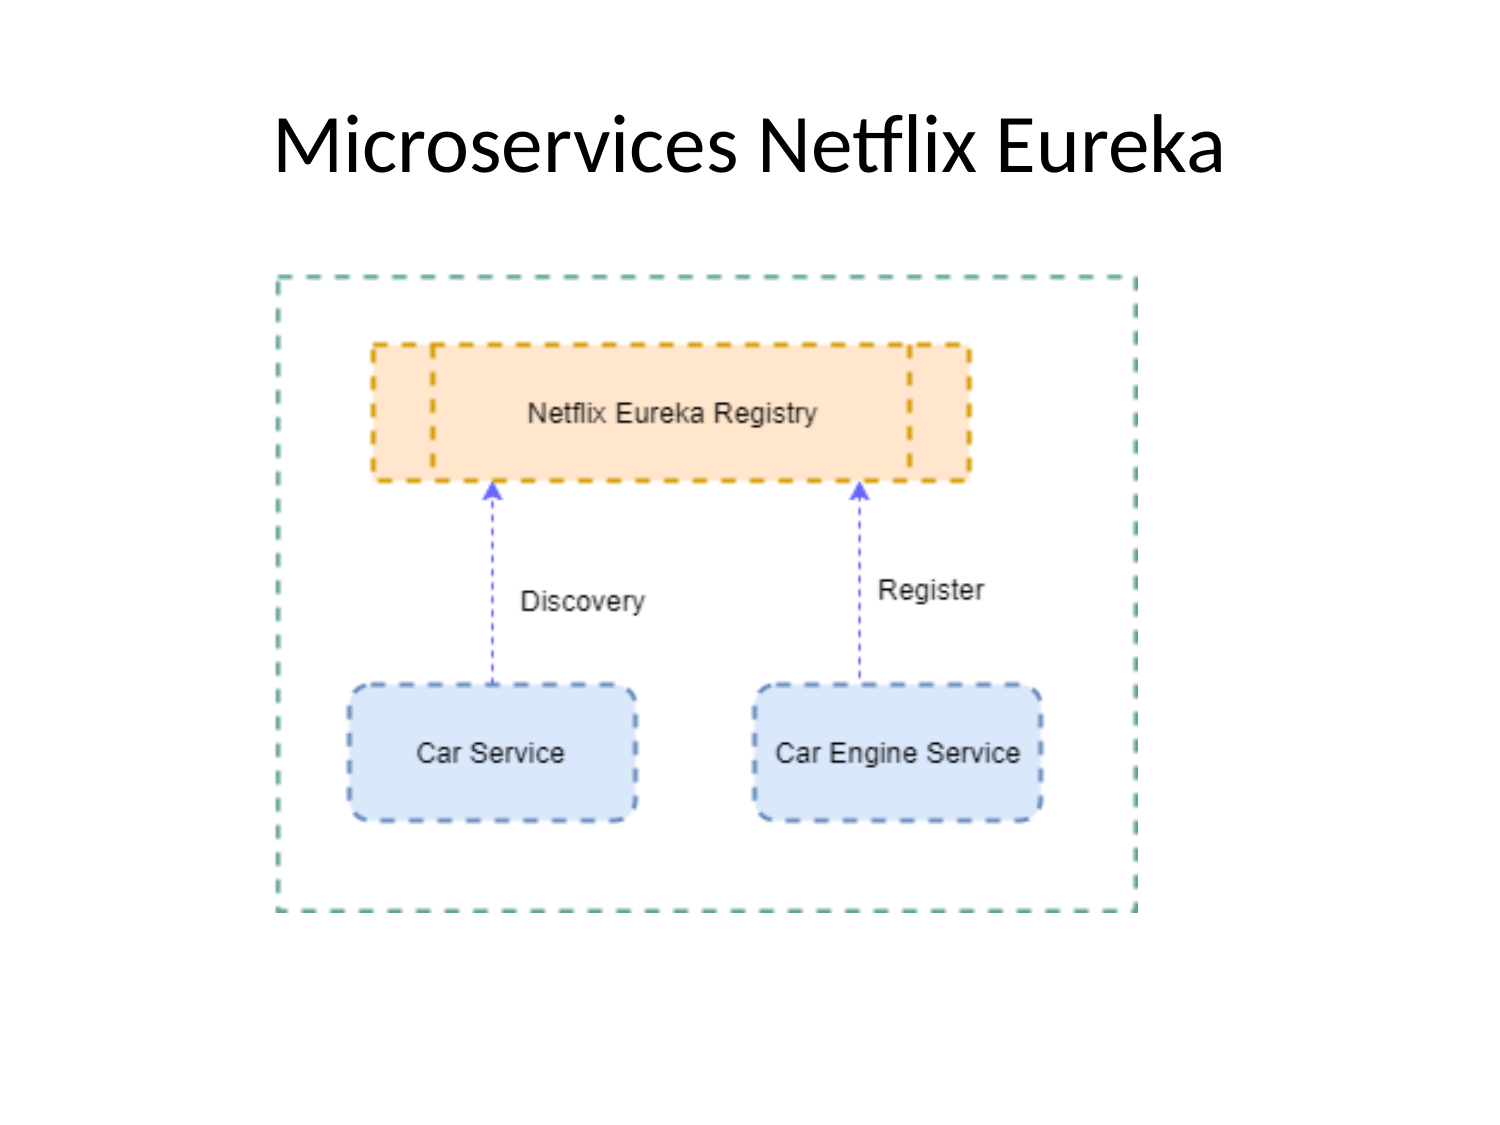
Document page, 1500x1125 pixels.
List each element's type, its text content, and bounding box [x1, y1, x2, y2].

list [274, 274, 1138, 913]
title Microservices Netflix Eureka [75, 45, 1425, 233]
